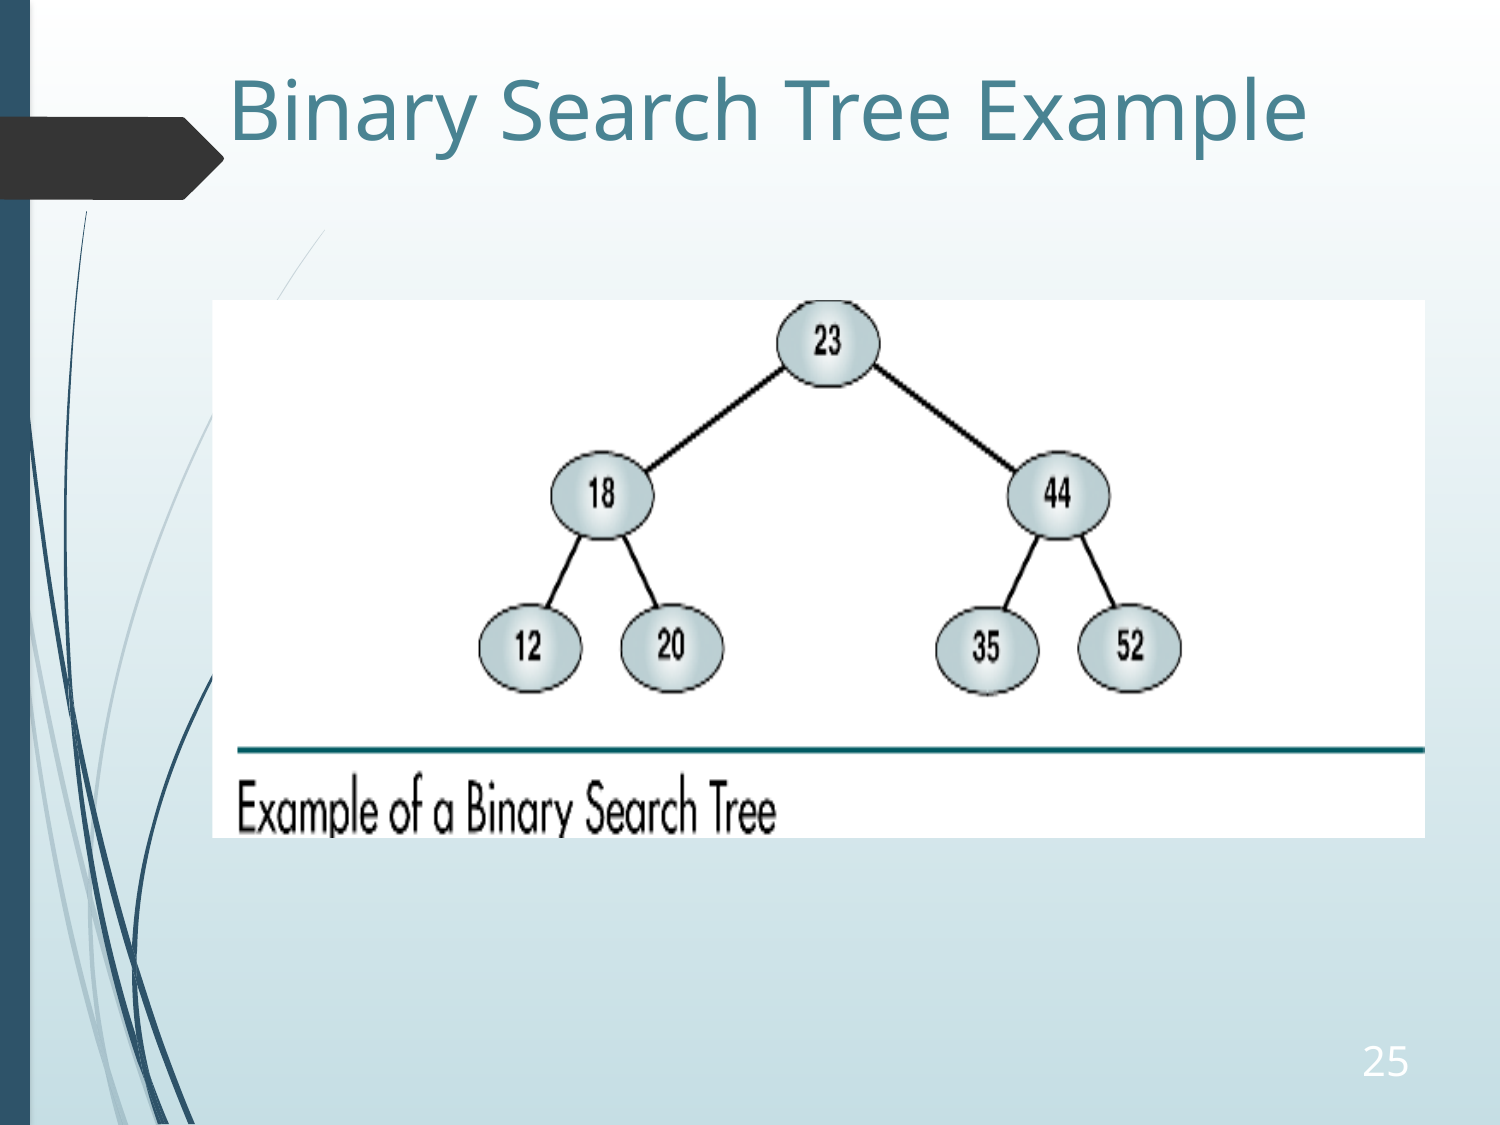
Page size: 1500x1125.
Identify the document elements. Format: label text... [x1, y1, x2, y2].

slide_number 25 [1074, 1024, 1425, 1103]
text_box Binary Search Tree Example [124, 50, 1413, 163]
picture [212, 299, 1426, 838]
